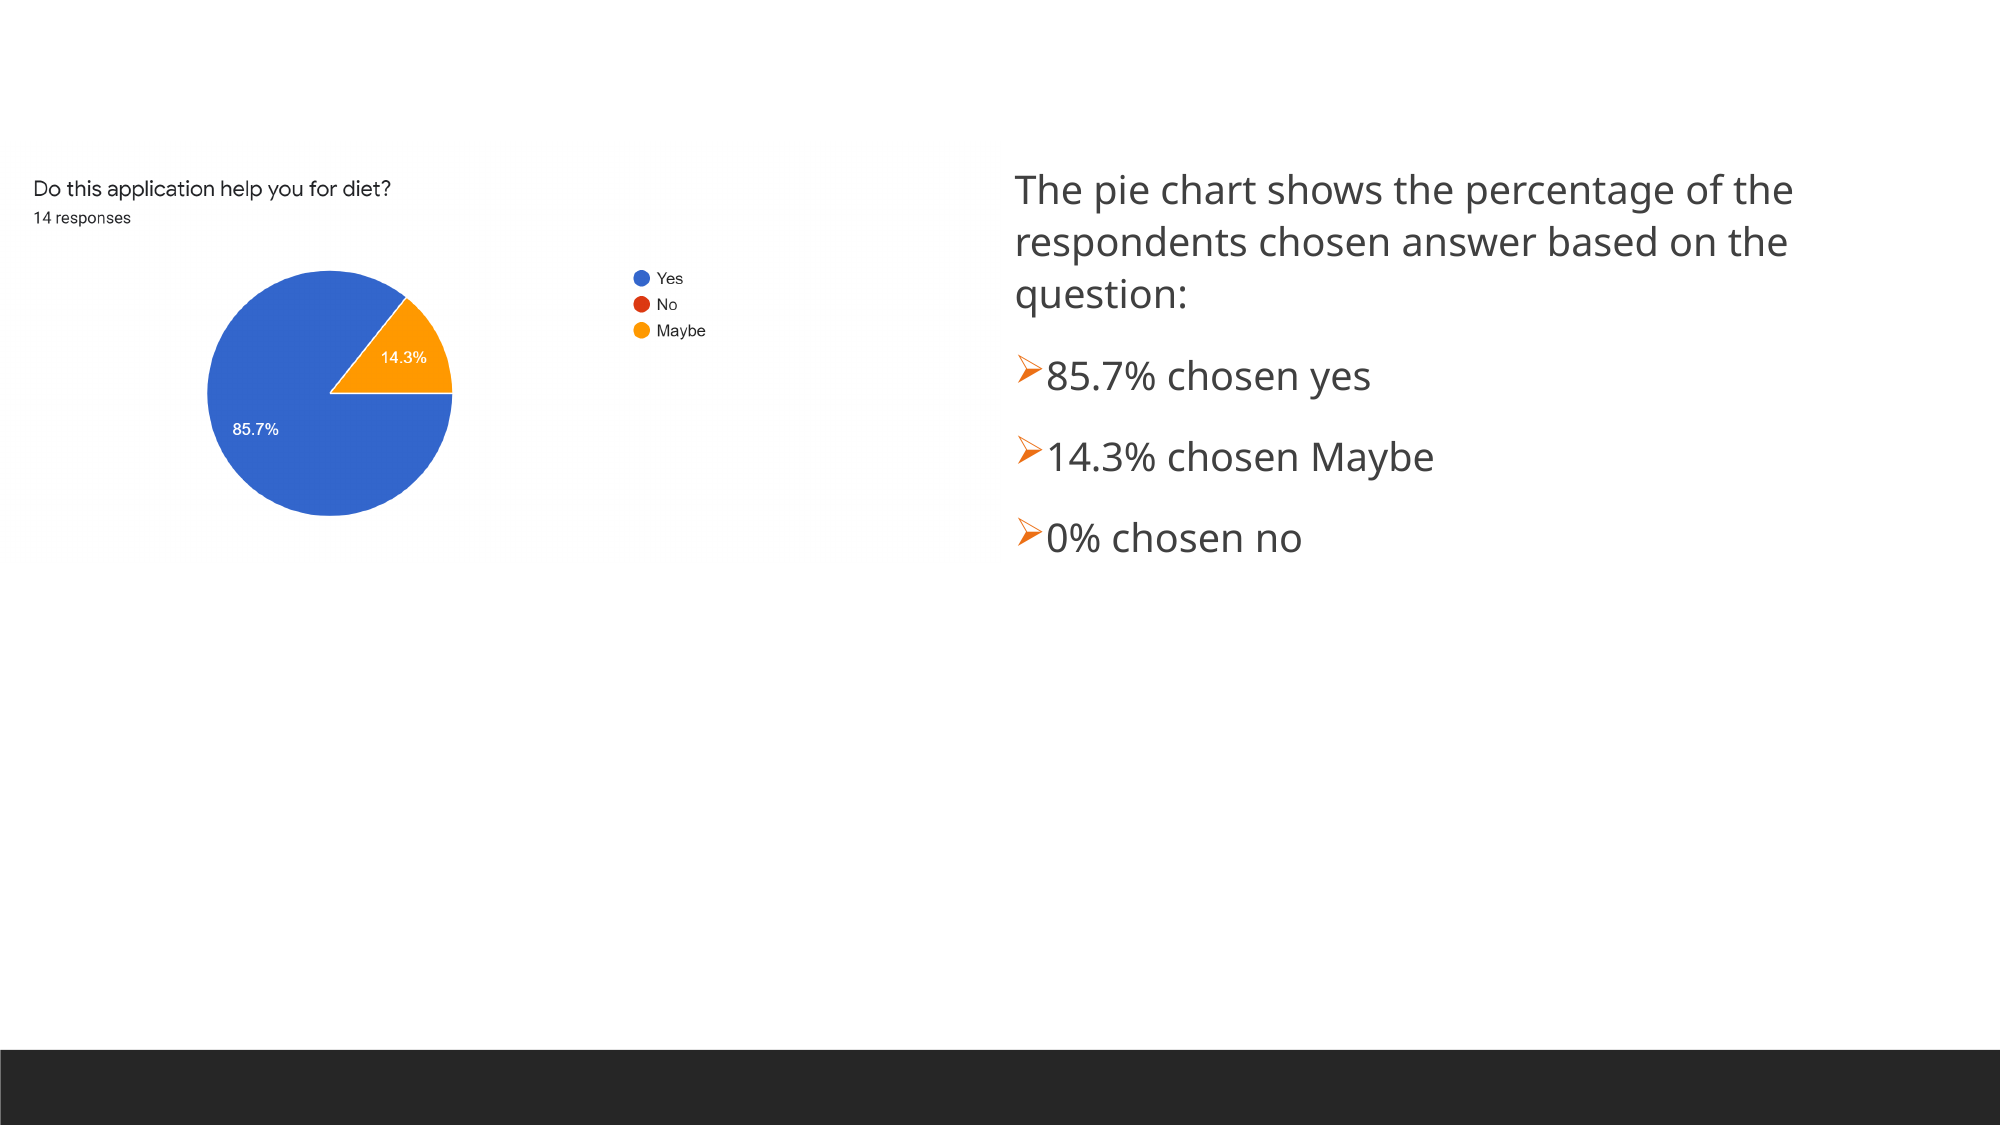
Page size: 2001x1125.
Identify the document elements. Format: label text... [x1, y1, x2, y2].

text_box The pie chart shows the percentage of the respondents chosen answer based on the question: 85.7% chosen yes 14.3% chosen Maybe 0% chosen no [999, 152, 1963, 687]
picture [0, 141, 1001, 563]
